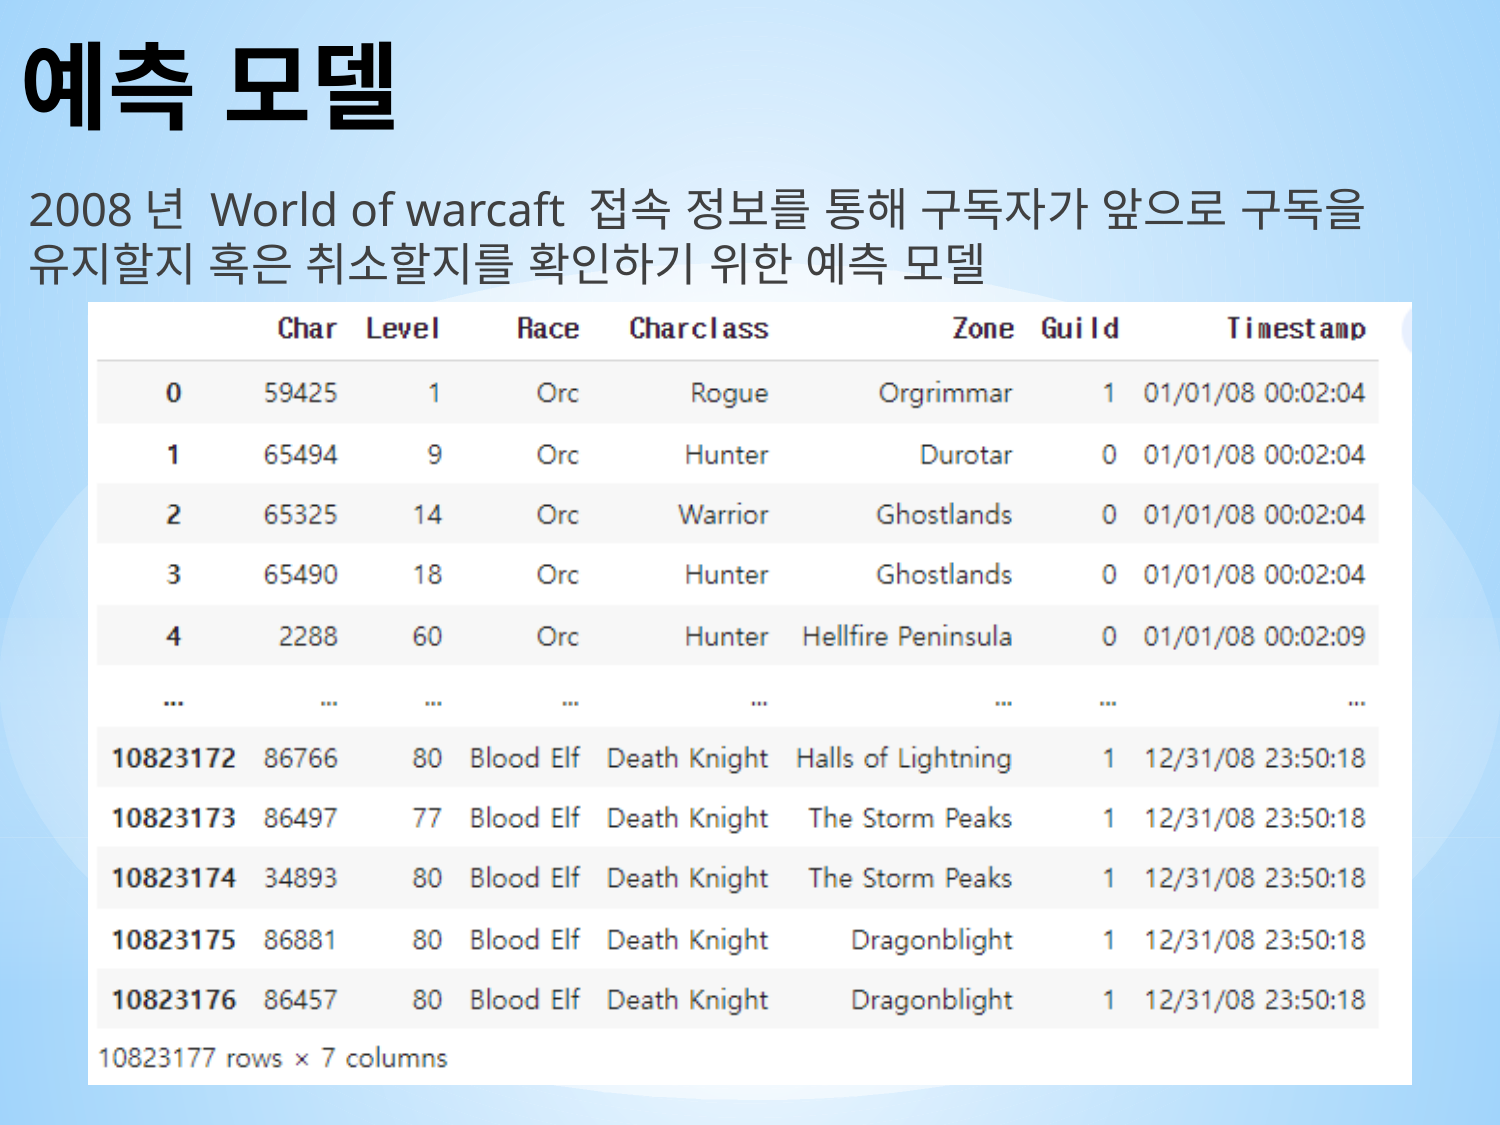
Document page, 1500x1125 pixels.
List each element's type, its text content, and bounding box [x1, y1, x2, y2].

list 2008년 World of warcaft 접속 정보를 통해 구독자가 앞으로 구독을 유지할지 혹은 취소할지를 확인하기 위한 예측 모델 [5, 172, 1495, 1125]
title 예측 모델 [5, 19, 1235, 172]
picture [88, 302, 1412, 1085]
